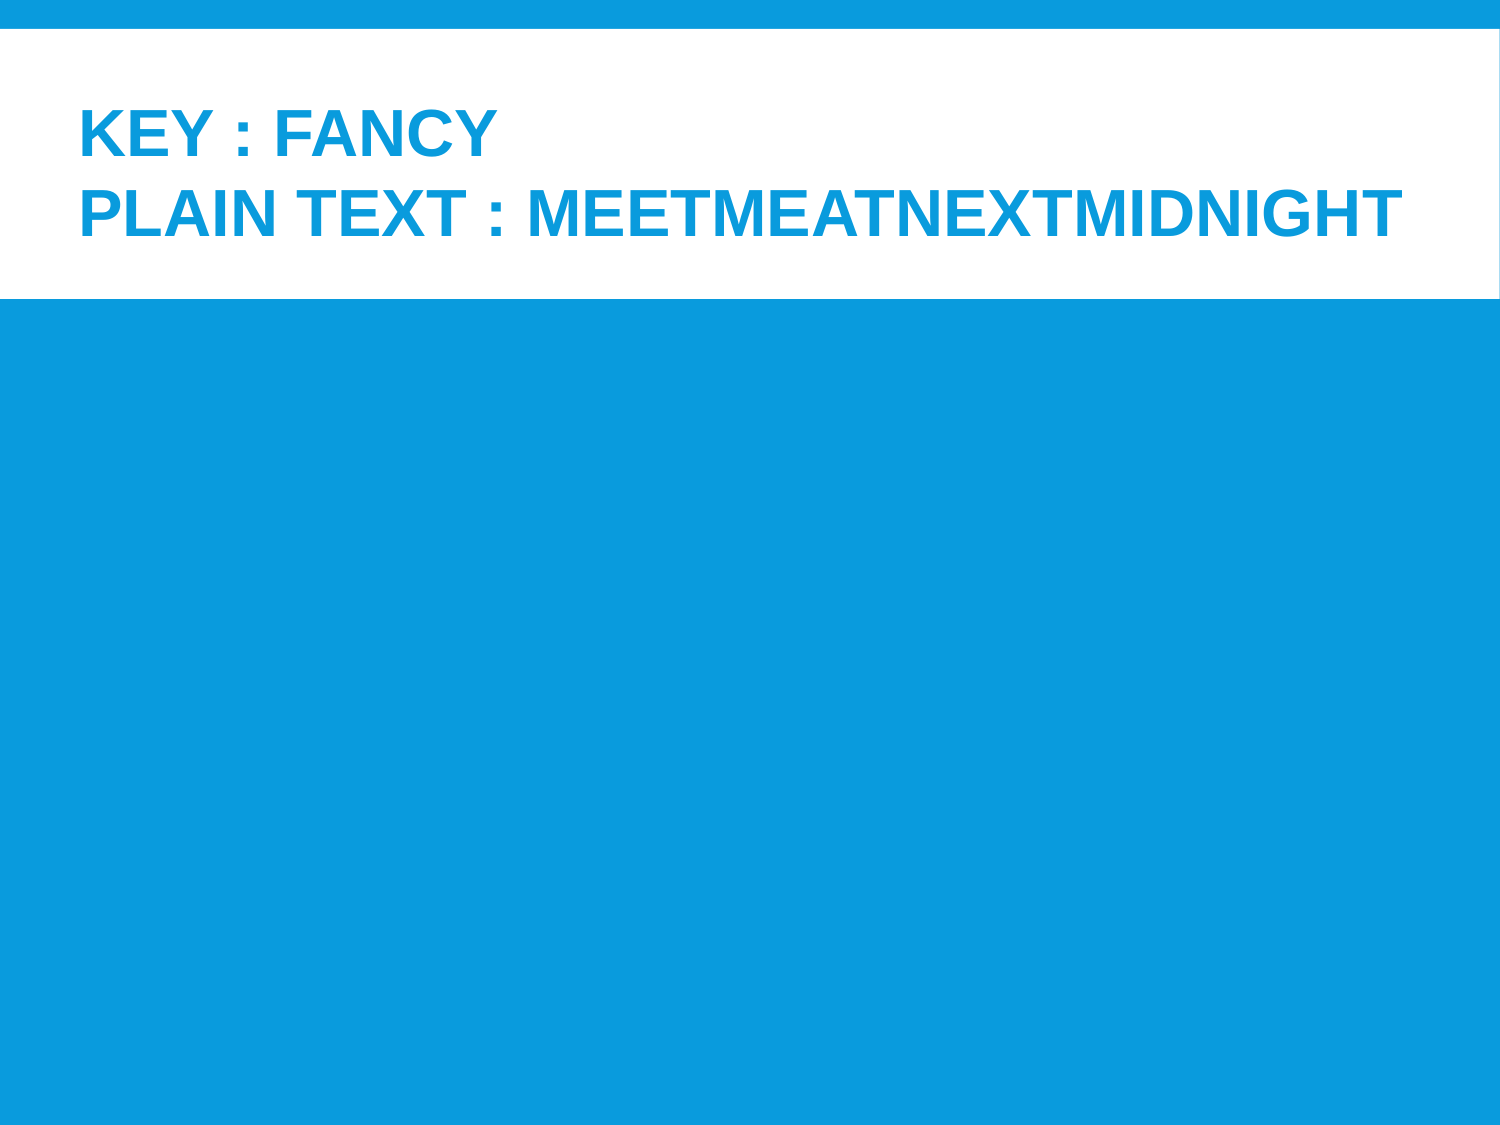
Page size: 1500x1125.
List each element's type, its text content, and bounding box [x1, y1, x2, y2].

title Key : FANCY Plain Text : meetmeatnextmidnight [0, 76, 1500, 264]
